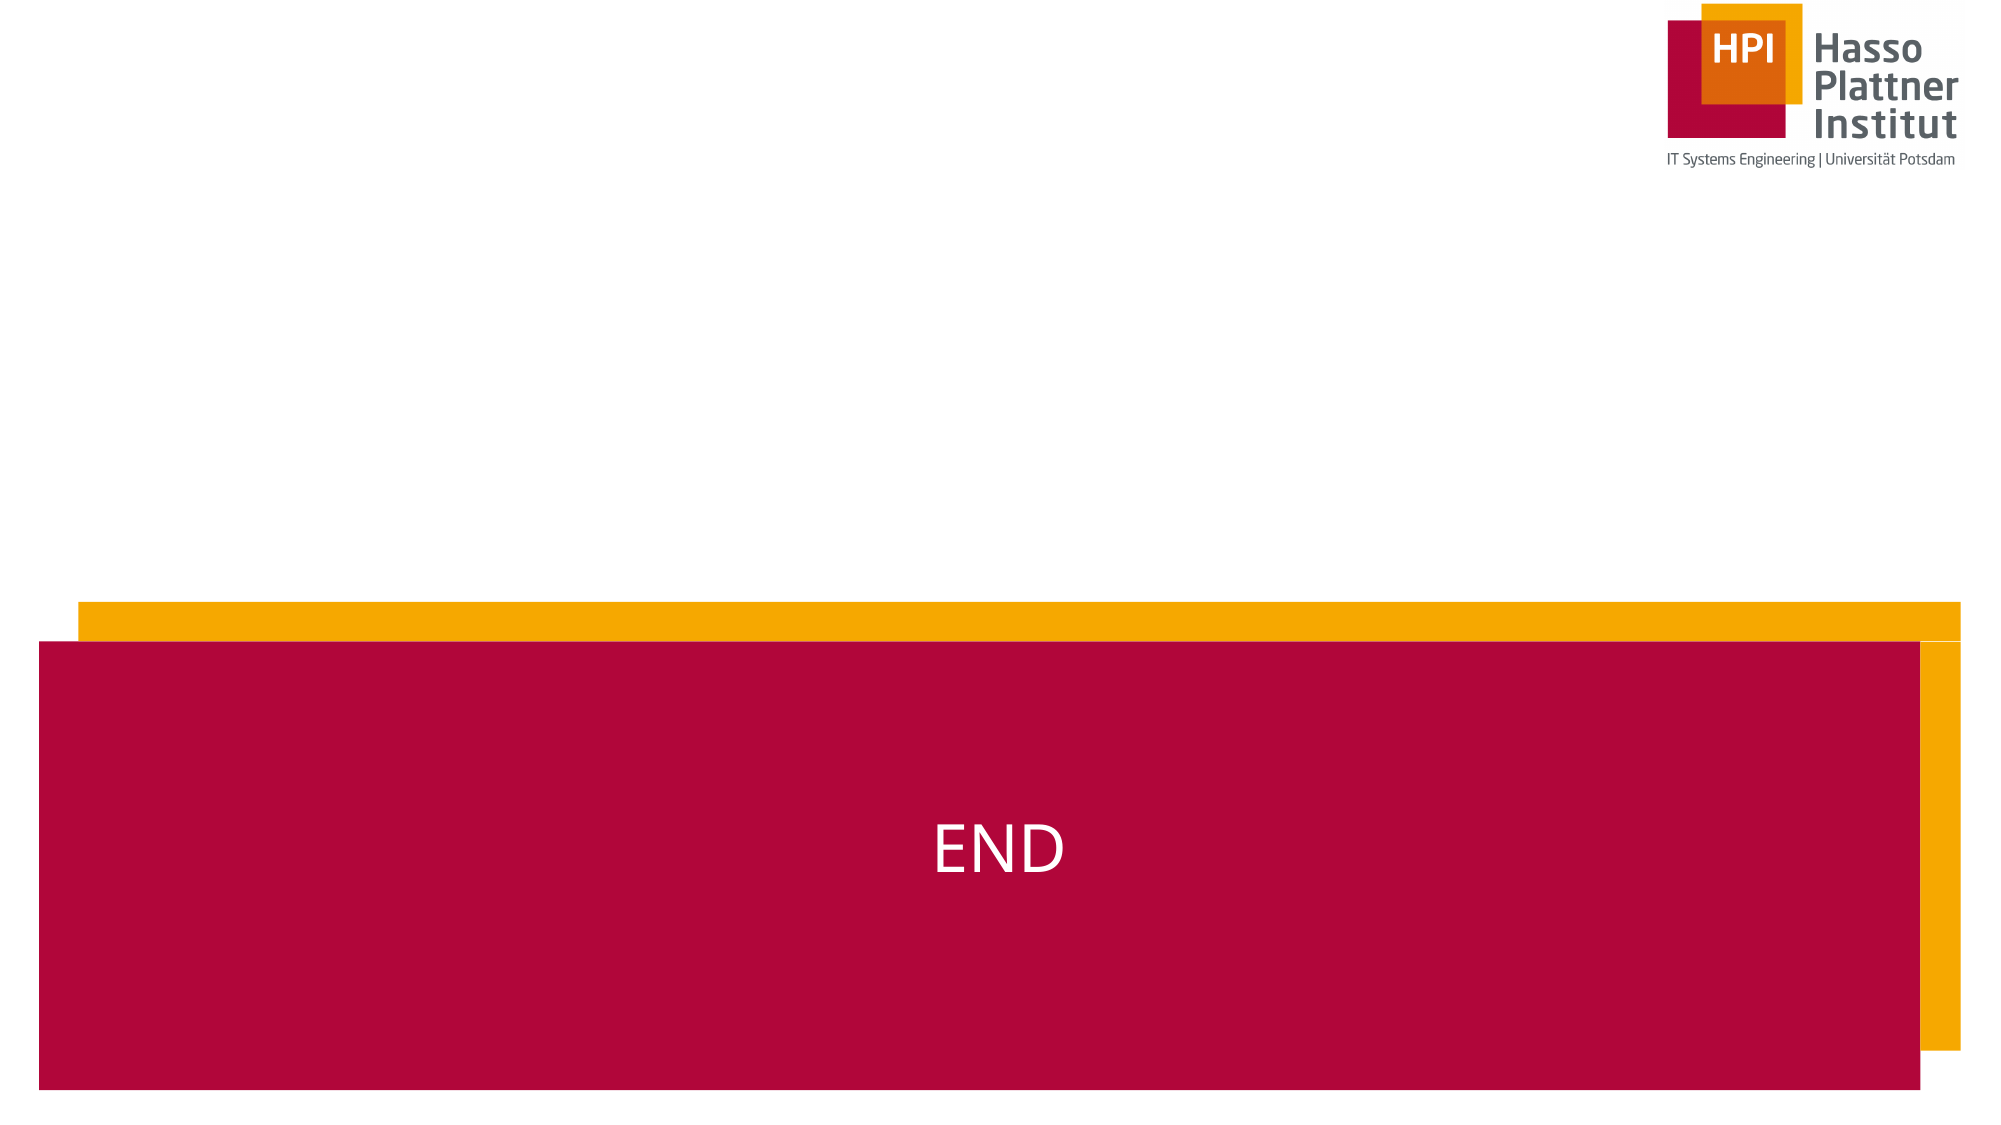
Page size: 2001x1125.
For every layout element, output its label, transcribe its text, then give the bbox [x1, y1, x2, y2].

title END [78, 763, 1921, 929]
picture [1664, 0, 1965, 170]
